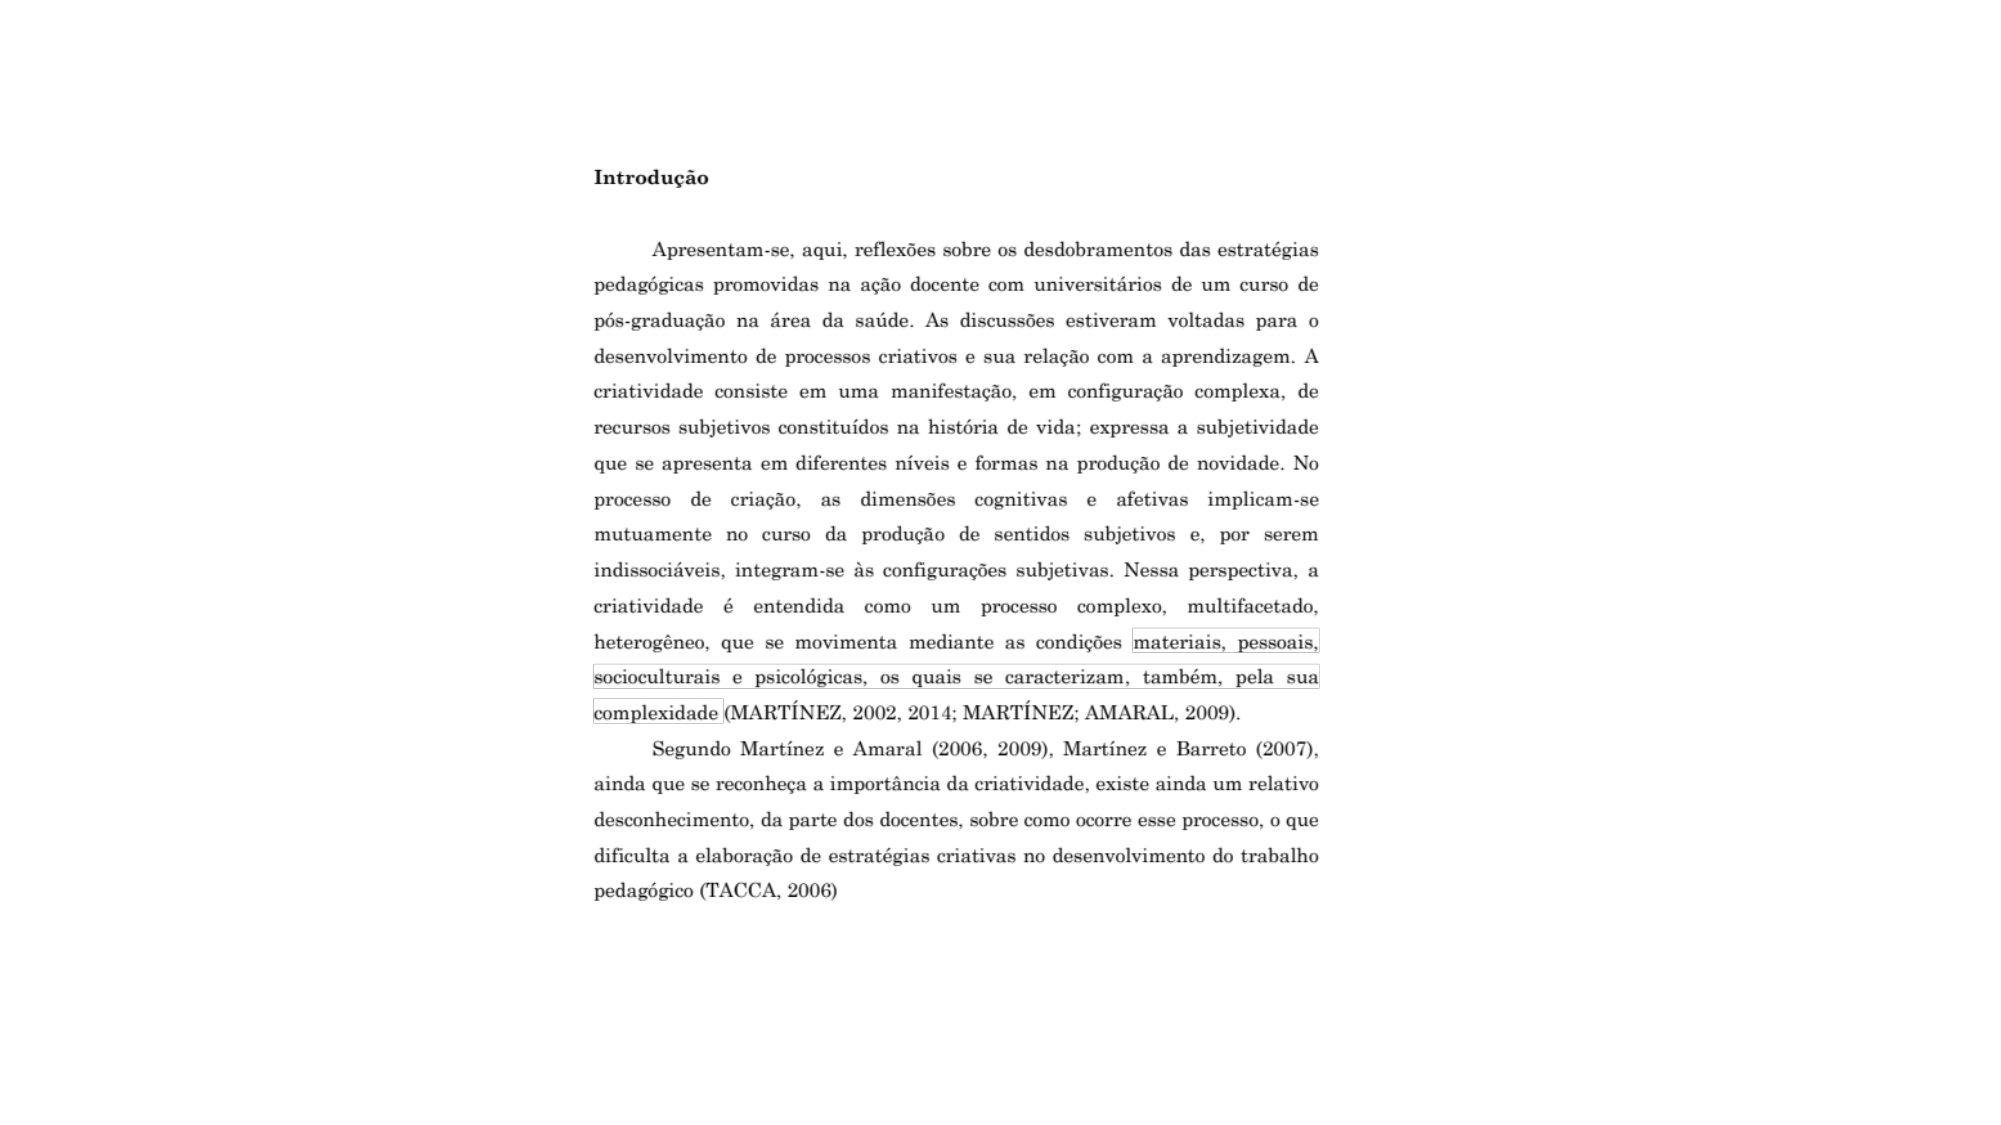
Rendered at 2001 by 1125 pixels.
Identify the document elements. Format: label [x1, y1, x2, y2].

picture [573, 161, 1334, 917]
